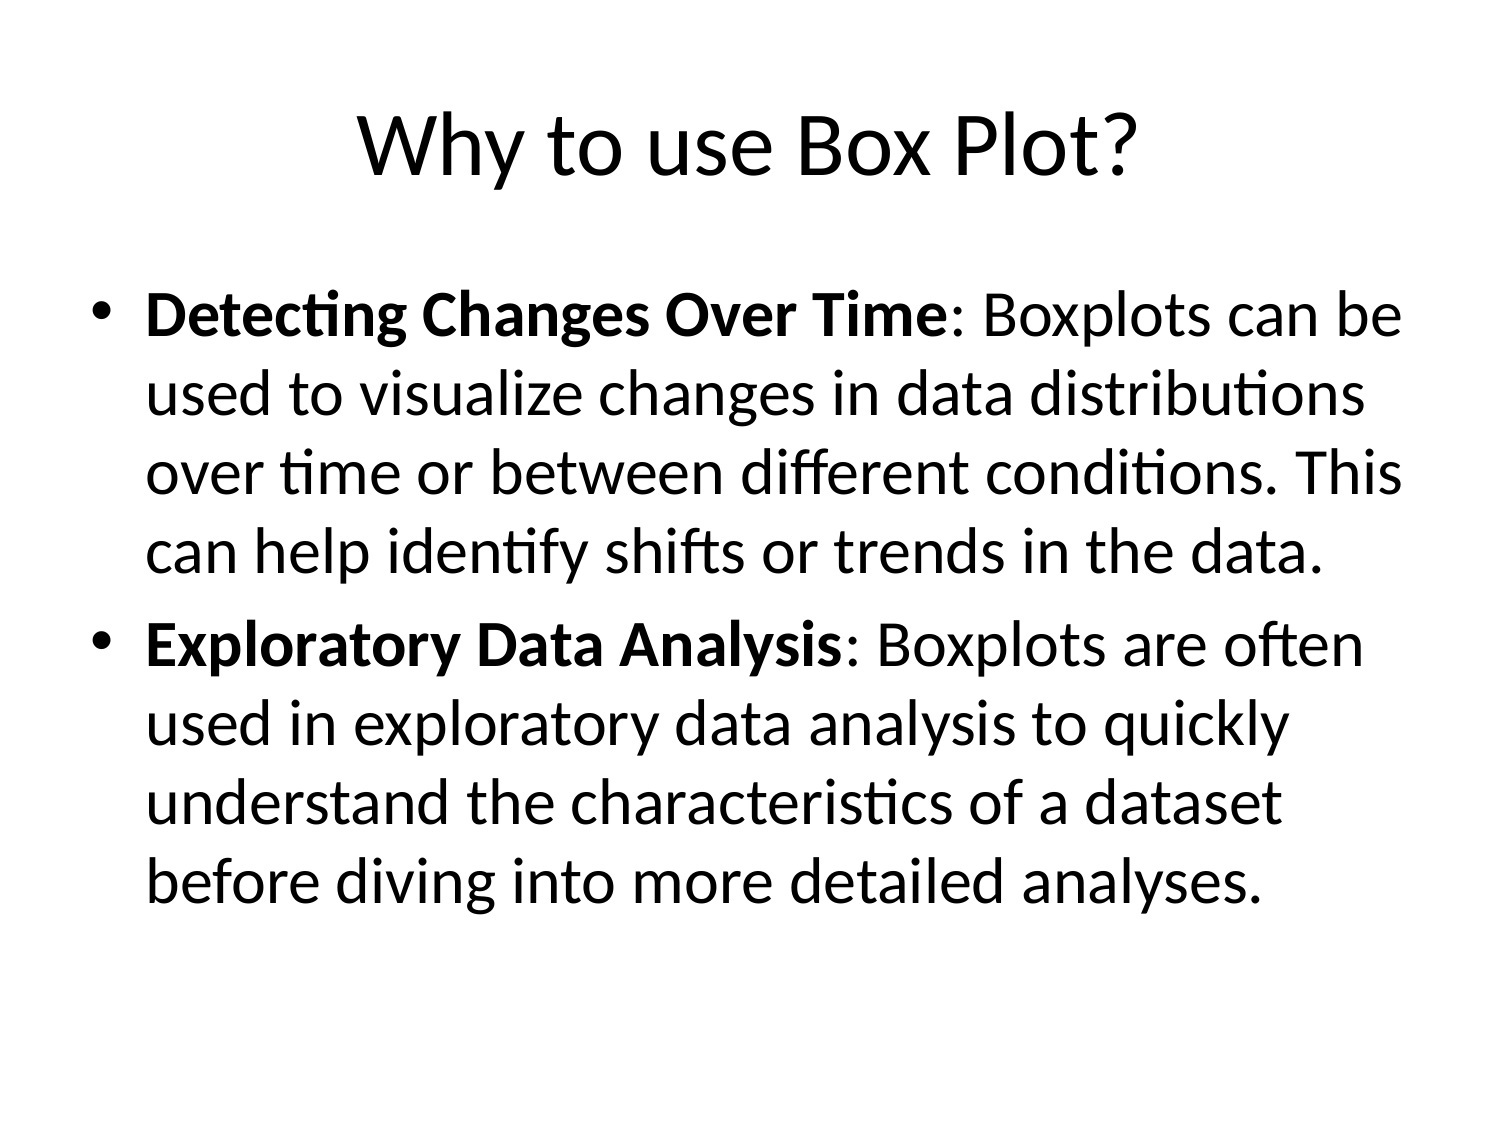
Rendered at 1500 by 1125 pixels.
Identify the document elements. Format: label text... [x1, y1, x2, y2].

list Detecting Changes Over Time: Boxplots can be used to visualize changes in data distributions over time or between different conditions. This can help identify shifts or trends in the data. Exploratory Data Analysis: Boxplots are often used in exploratory data analysis to quickly understand the characteristics of a dataset before diving into more detailed analyses. [75, 262, 1425, 1005]
title Why to use Box Plot? [75, 45, 1425, 233]
